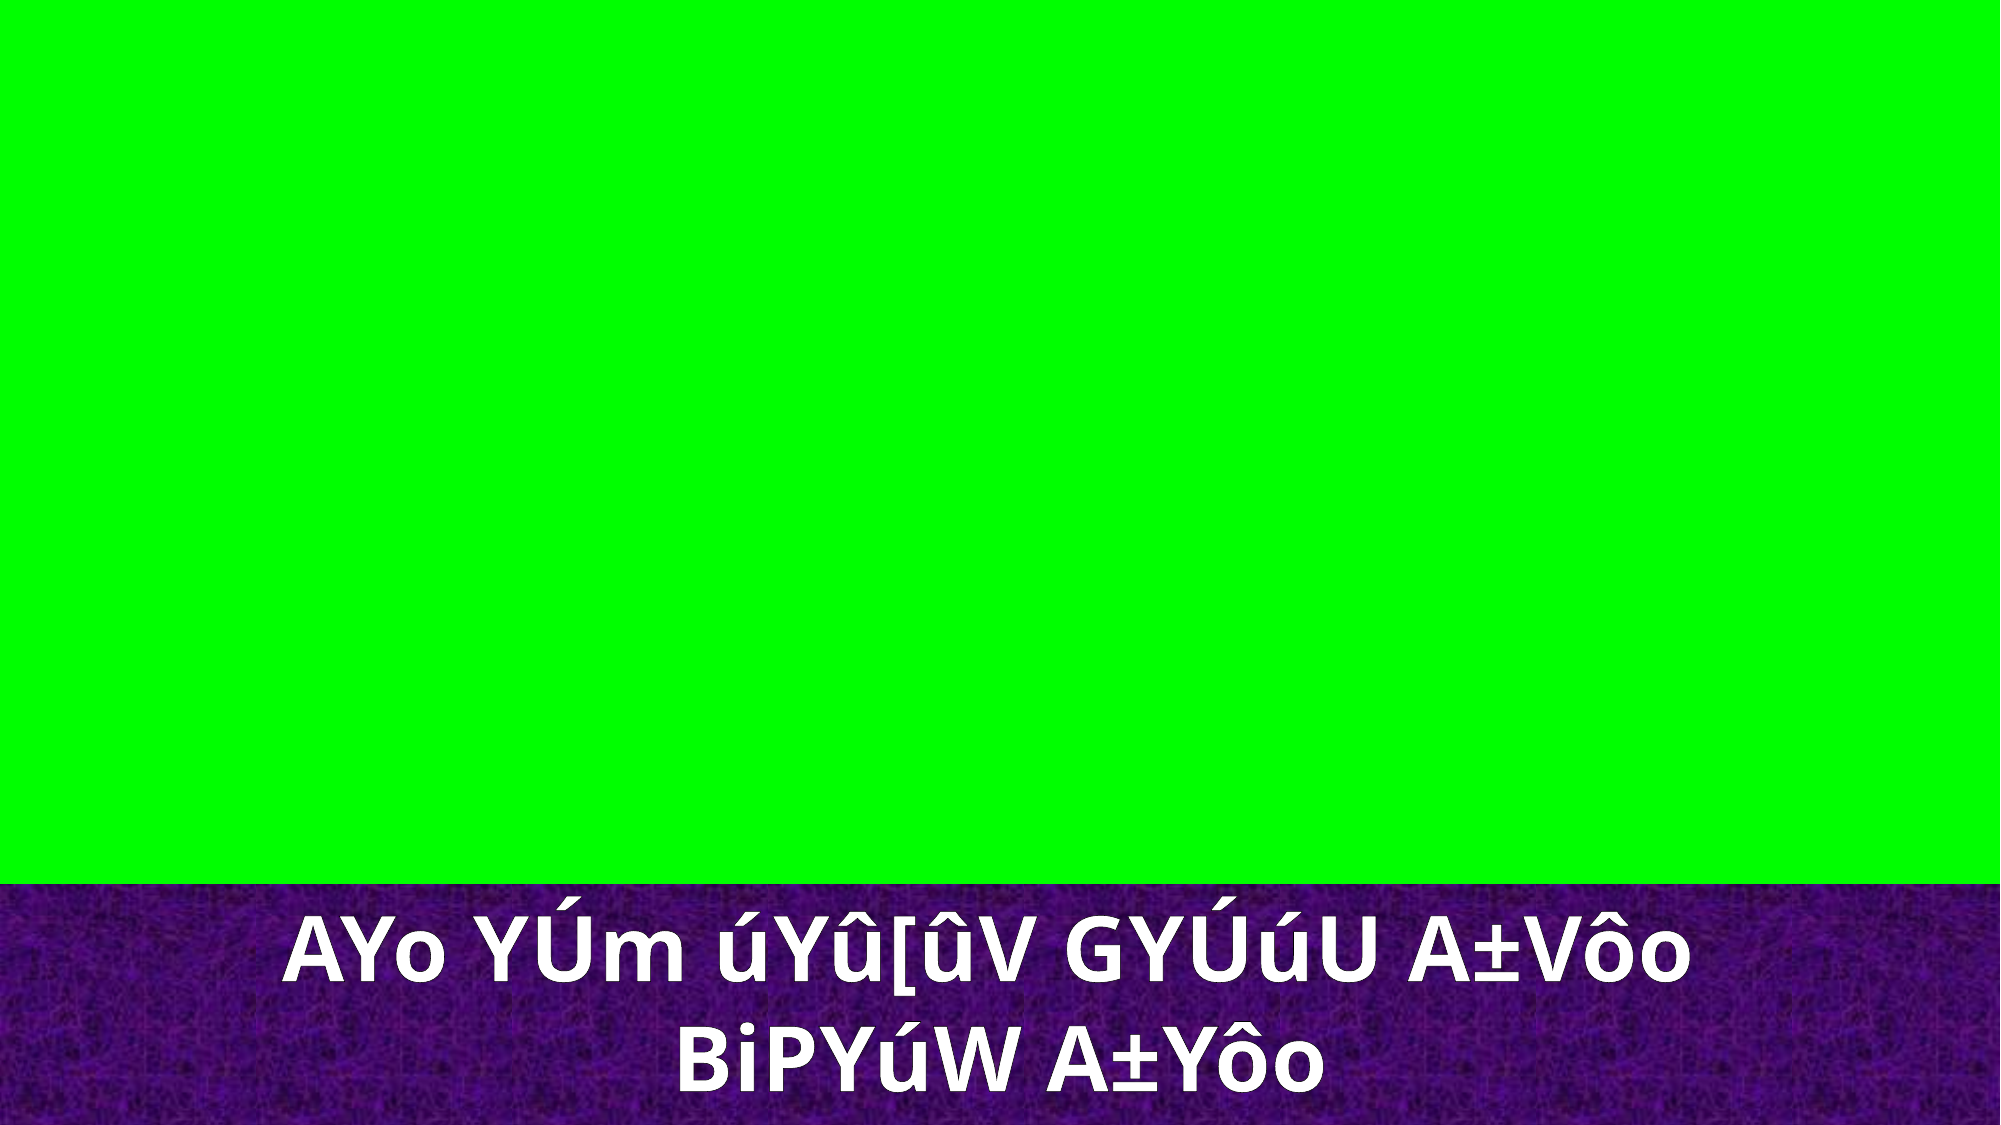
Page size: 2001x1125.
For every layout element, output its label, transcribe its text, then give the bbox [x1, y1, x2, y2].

text_box AYo YÚm úYû[ûV GYÚúU A±Vôo BiPYúW A±Yôo [0, 882, 2000, 1118]
text_box [0, 1118, 2000, 1125]
